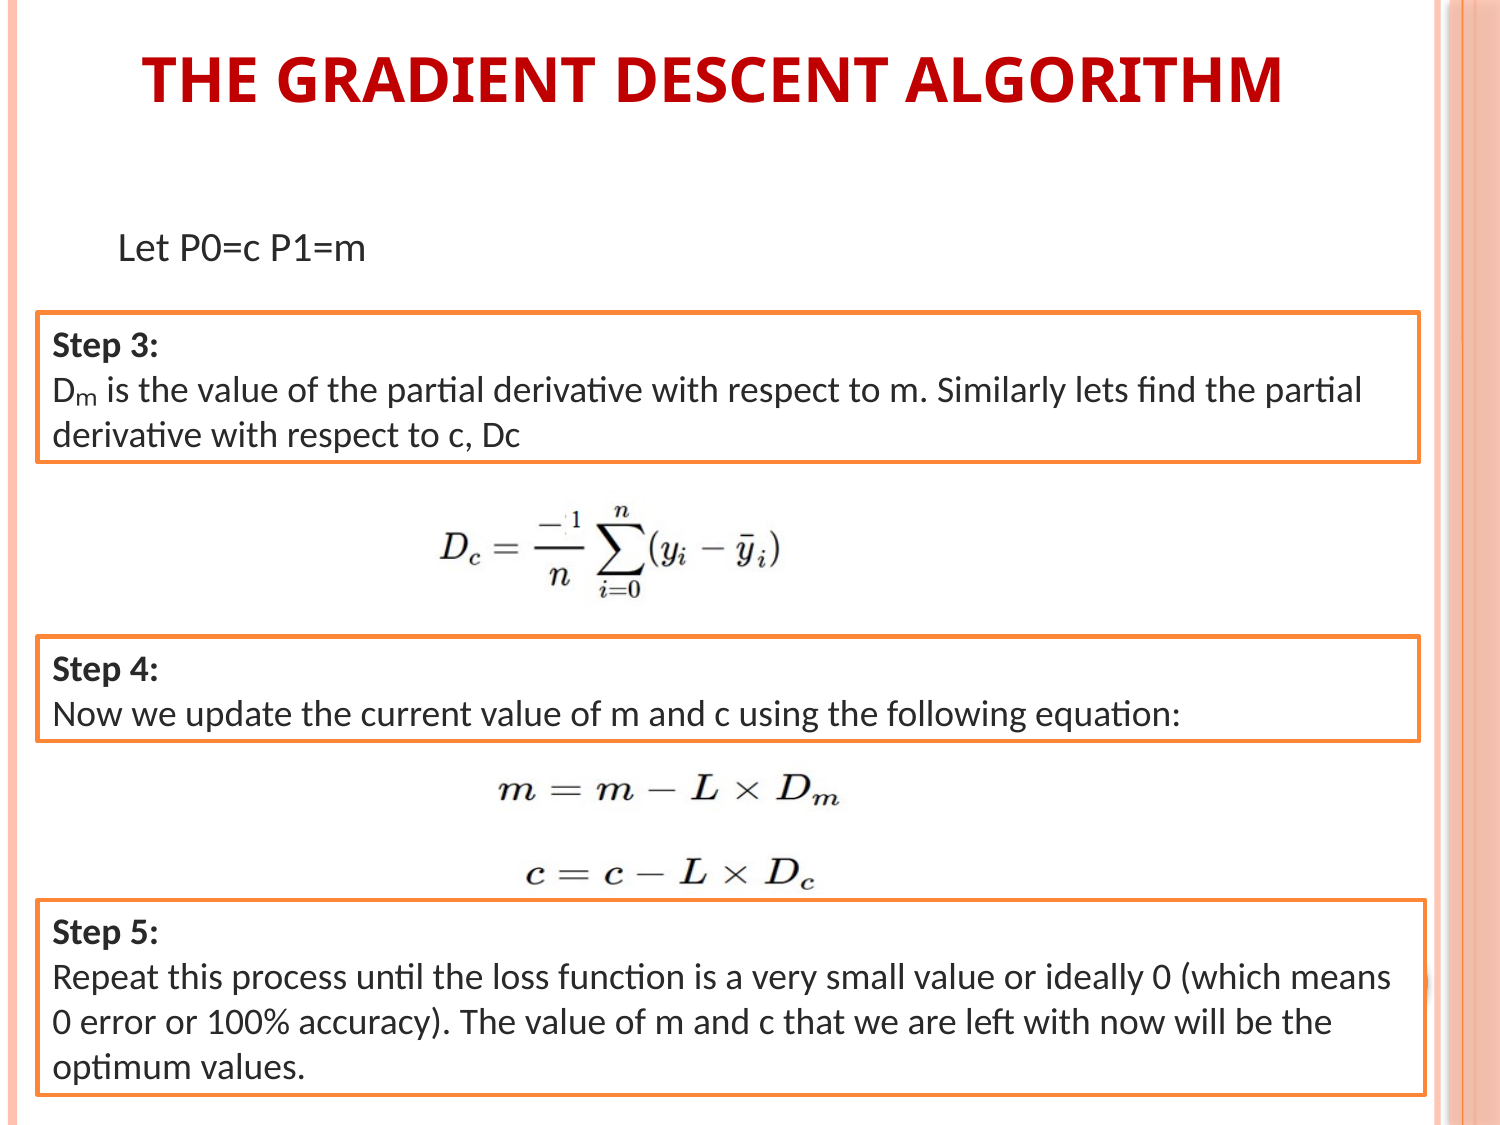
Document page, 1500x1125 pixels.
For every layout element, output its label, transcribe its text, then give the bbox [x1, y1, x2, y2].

text_box Step 4: Now we update the current value of m and c using the following equation: [35, 634, 1421, 743]
picture [424, 490, 864, 637]
text_box Step 3: Dₘ is the value of the partial derivative with respect to m. Similarly lets find the partial derivative with respect to c, Dc [35, 310, 1421, 464]
picture [477, 761, 863, 901]
text_box Let P0=c P1=m [103, 212, 1388, 310]
text_box Step 5: Repeat this process until the loss function is a very small value or ideally 0 (which means 0 error or 100% accuracy). The value of m and c that we are left with now will be the optimum values. [35, 898, 1427, 1097]
text_box The Gradient Descent Algorithm [99, 37, 1325, 115]
